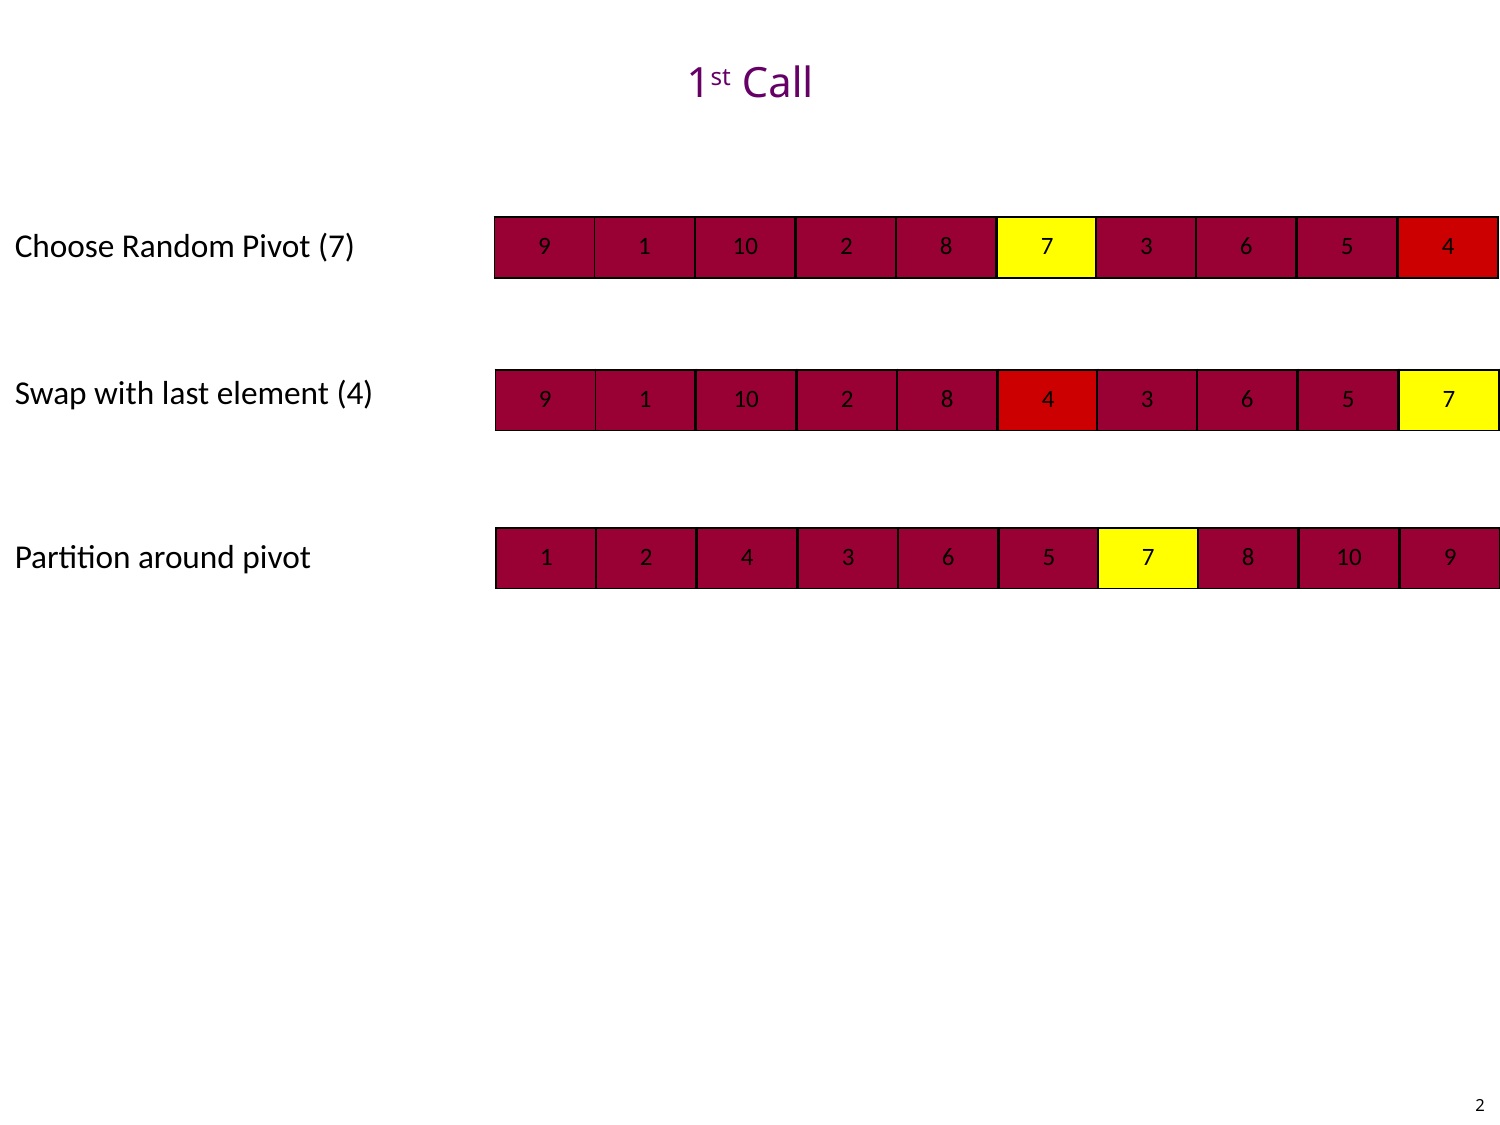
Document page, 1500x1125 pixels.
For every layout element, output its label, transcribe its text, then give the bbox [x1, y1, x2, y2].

table_header 2 [797, 218, 895, 277]
table_header 9 [1401, 529, 1499, 588]
table_header 5 [1298, 218, 1396, 277]
table_header 8 [897, 218, 995, 277]
table_header 5 [1299, 371, 1397, 430]
table_header 1 [596, 371, 694, 430]
slide_number 2 [1187, 1087, 1500, 1125]
table_header 9 [496, 371, 595, 430]
table_header 4 [698, 529, 796, 588]
table_header 1 [497, 529, 595, 588]
table_header 5 [1000, 529, 1097, 588]
table_header 6 [899, 529, 997, 588]
table_header 10 [696, 218, 794, 277]
table_header 6 [1197, 218, 1295, 277]
table_header 2 [798, 371, 896, 430]
table_header 3 [1098, 371, 1196, 430]
table_header 3 [799, 529, 897, 588]
table_header 7 [998, 218, 1095, 277]
table_header 2 [597, 529, 695, 588]
table_header 10 [697, 371, 795, 430]
table_header 4 [1399, 218, 1497, 277]
table_header 7 [1099, 529, 1197, 588]
title 1st Call [0, 50, 1500, 125]
table_header 10 [1300, 529, 1398, 588]
table_header 7 [1400, 371, 1498, 430]
text_box Choose Random Pivot (7) [0, 216, 393, 272]
table_header 4 [999, 371, 1096, 430]
table_header 6 [1198, 371, 1296, 430]
table_header 1 [595, 218, 694, 277]
table_header 9 [495, 218, 594, 277]
table_header 8 [898, 371, 996, 430]
table_header 8 [1199, 529, 1297, 588]
text_box Swap with last element (4) [0, 364, 393, 419]
text_box Partition around pivot [0, 527, 393, 583]
table_header 3 [1097, 218, 1195, 277]
